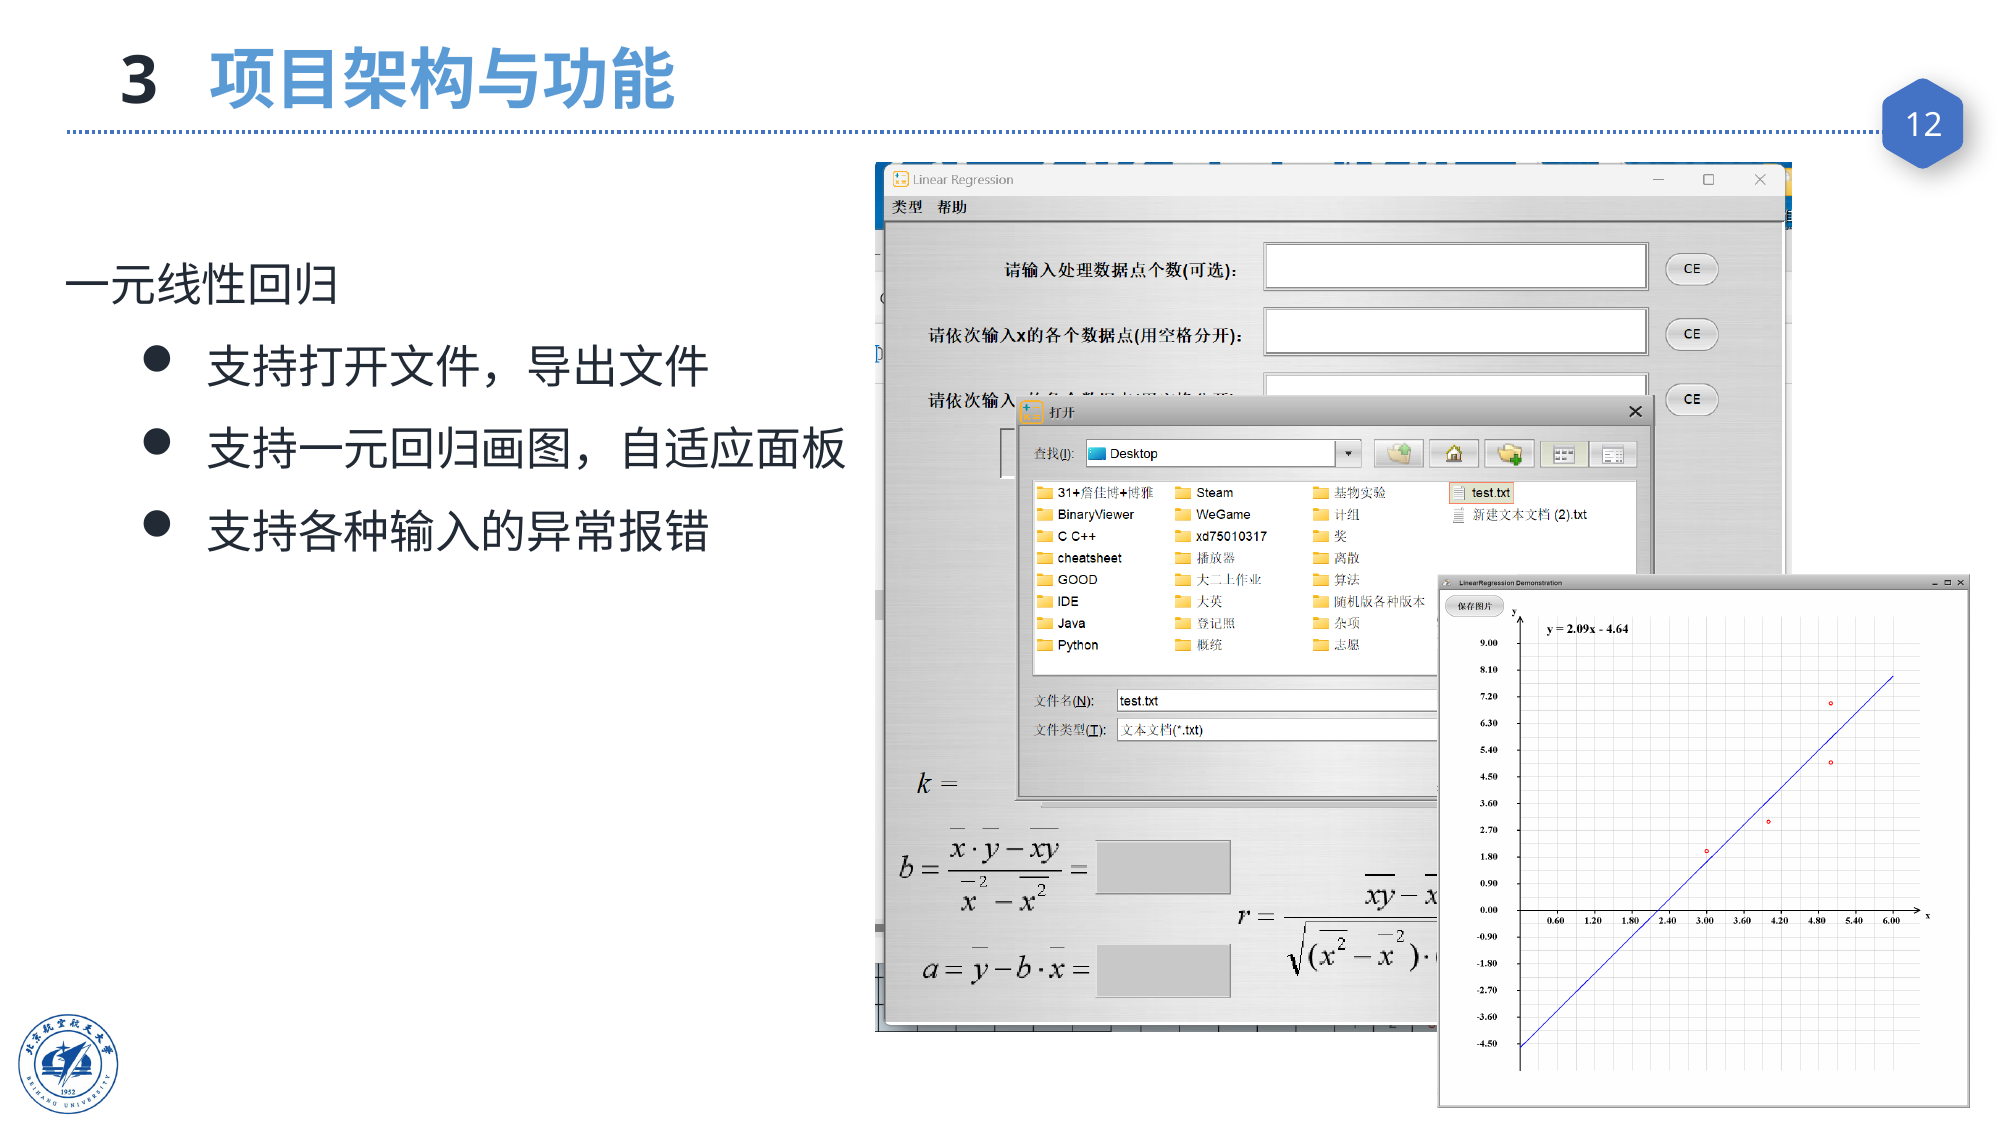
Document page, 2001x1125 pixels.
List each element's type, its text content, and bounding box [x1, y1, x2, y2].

picture [16, 1012, 120, 1116]
picture [874, 162, 1970, 1108]
text_box 3 项目架构与功能 [105, 29, 789, 125]
text_box 一元线性回归 支持打开文件，导出文件 支持一元回归画图，自适应面板 支持各种输入的异常报错 [50, 165, 929, 1090]
